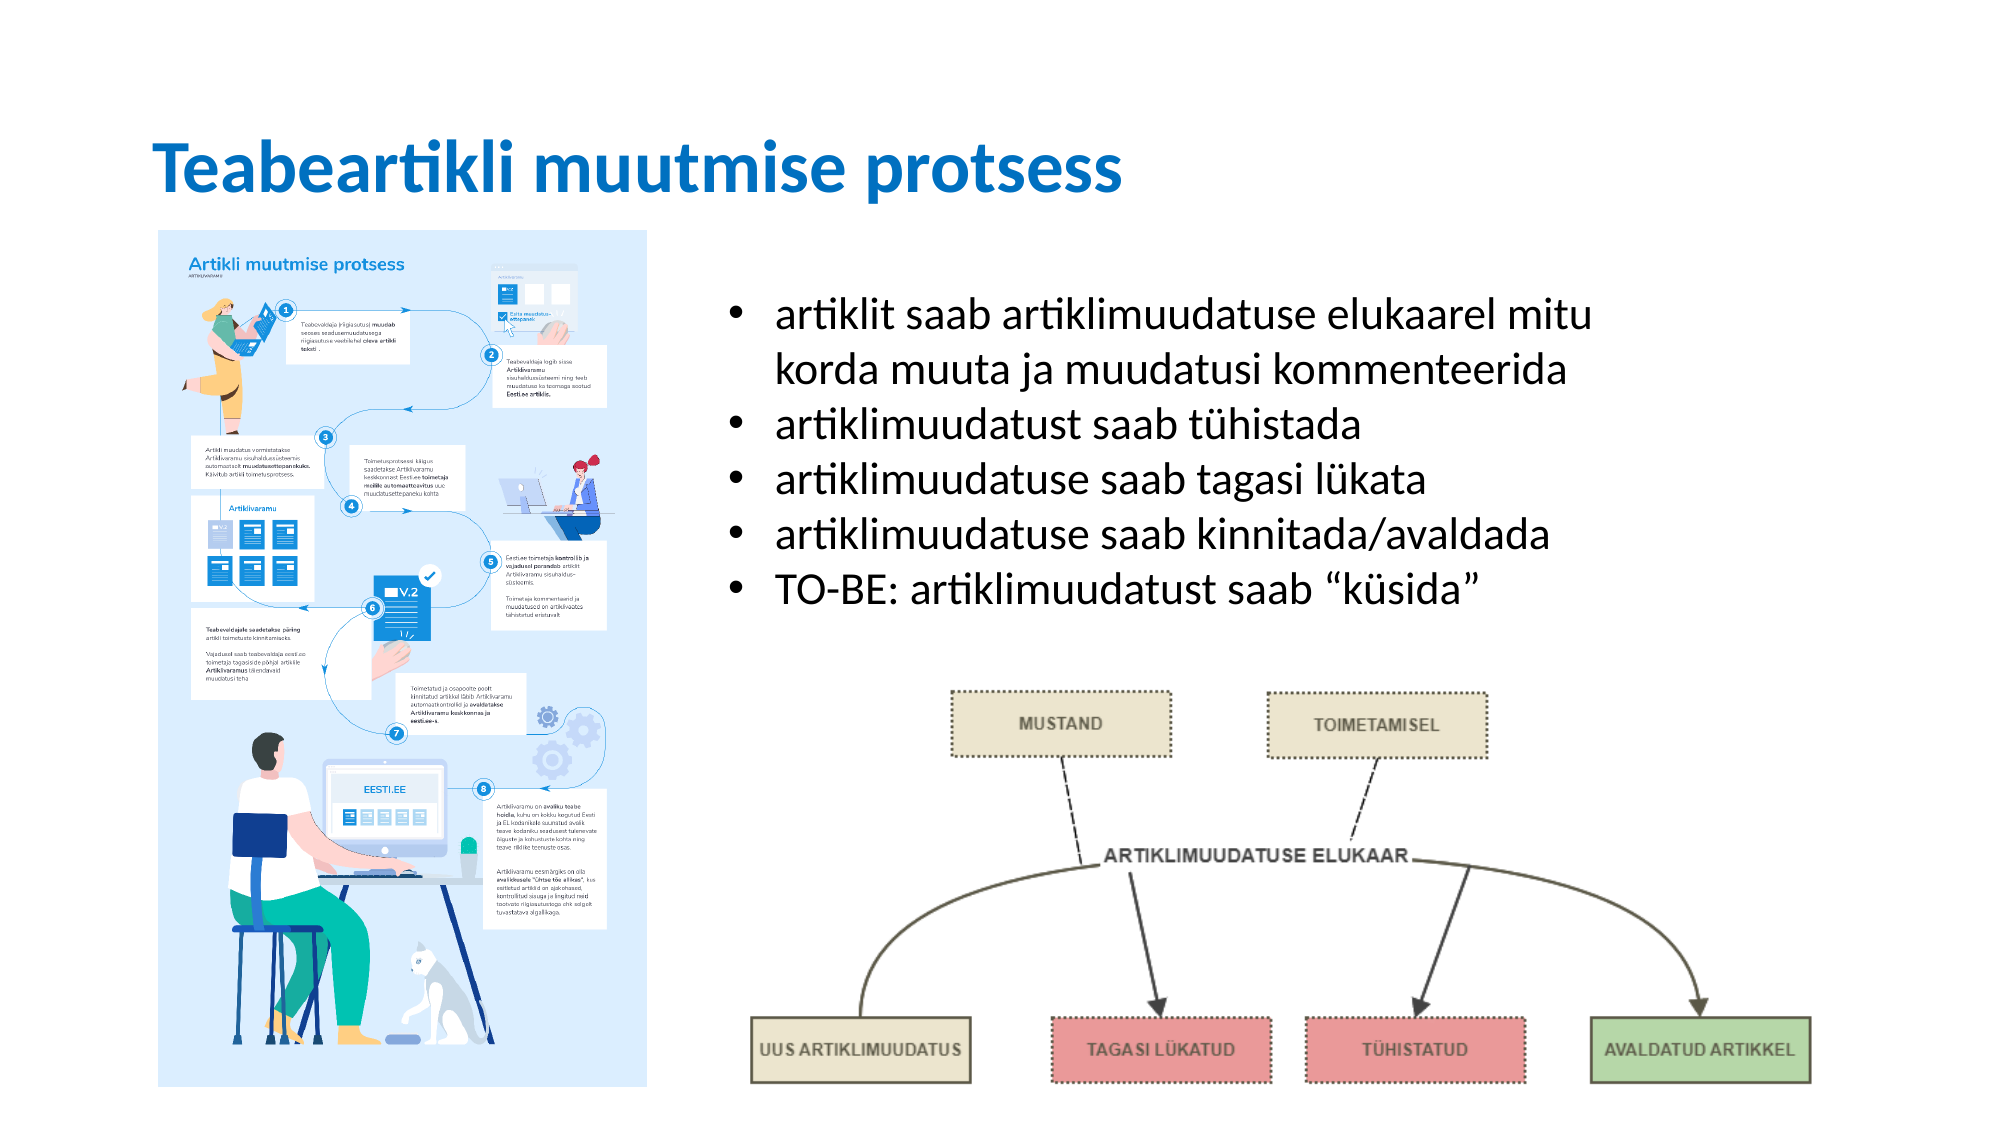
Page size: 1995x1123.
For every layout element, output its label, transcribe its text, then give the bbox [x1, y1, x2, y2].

picture [749, 679, 1816, 1087]
title Teabeartikli muutmise protsess [137, 59, 1858, 277]
text_box artiklit saab artiklimuudatuse elukaarel mitu korda muuta ja muudatusi kommenteerida artiklimuudatust saab tühistada artiklimuudatuse saab tagasi lükata artiklimuudatuse saab kinnitada/avaldada TO-BE: artiklimuudatust saab “küsida” [713, 276, 1711, 622]
picture [158, 230, 647, 1087]
